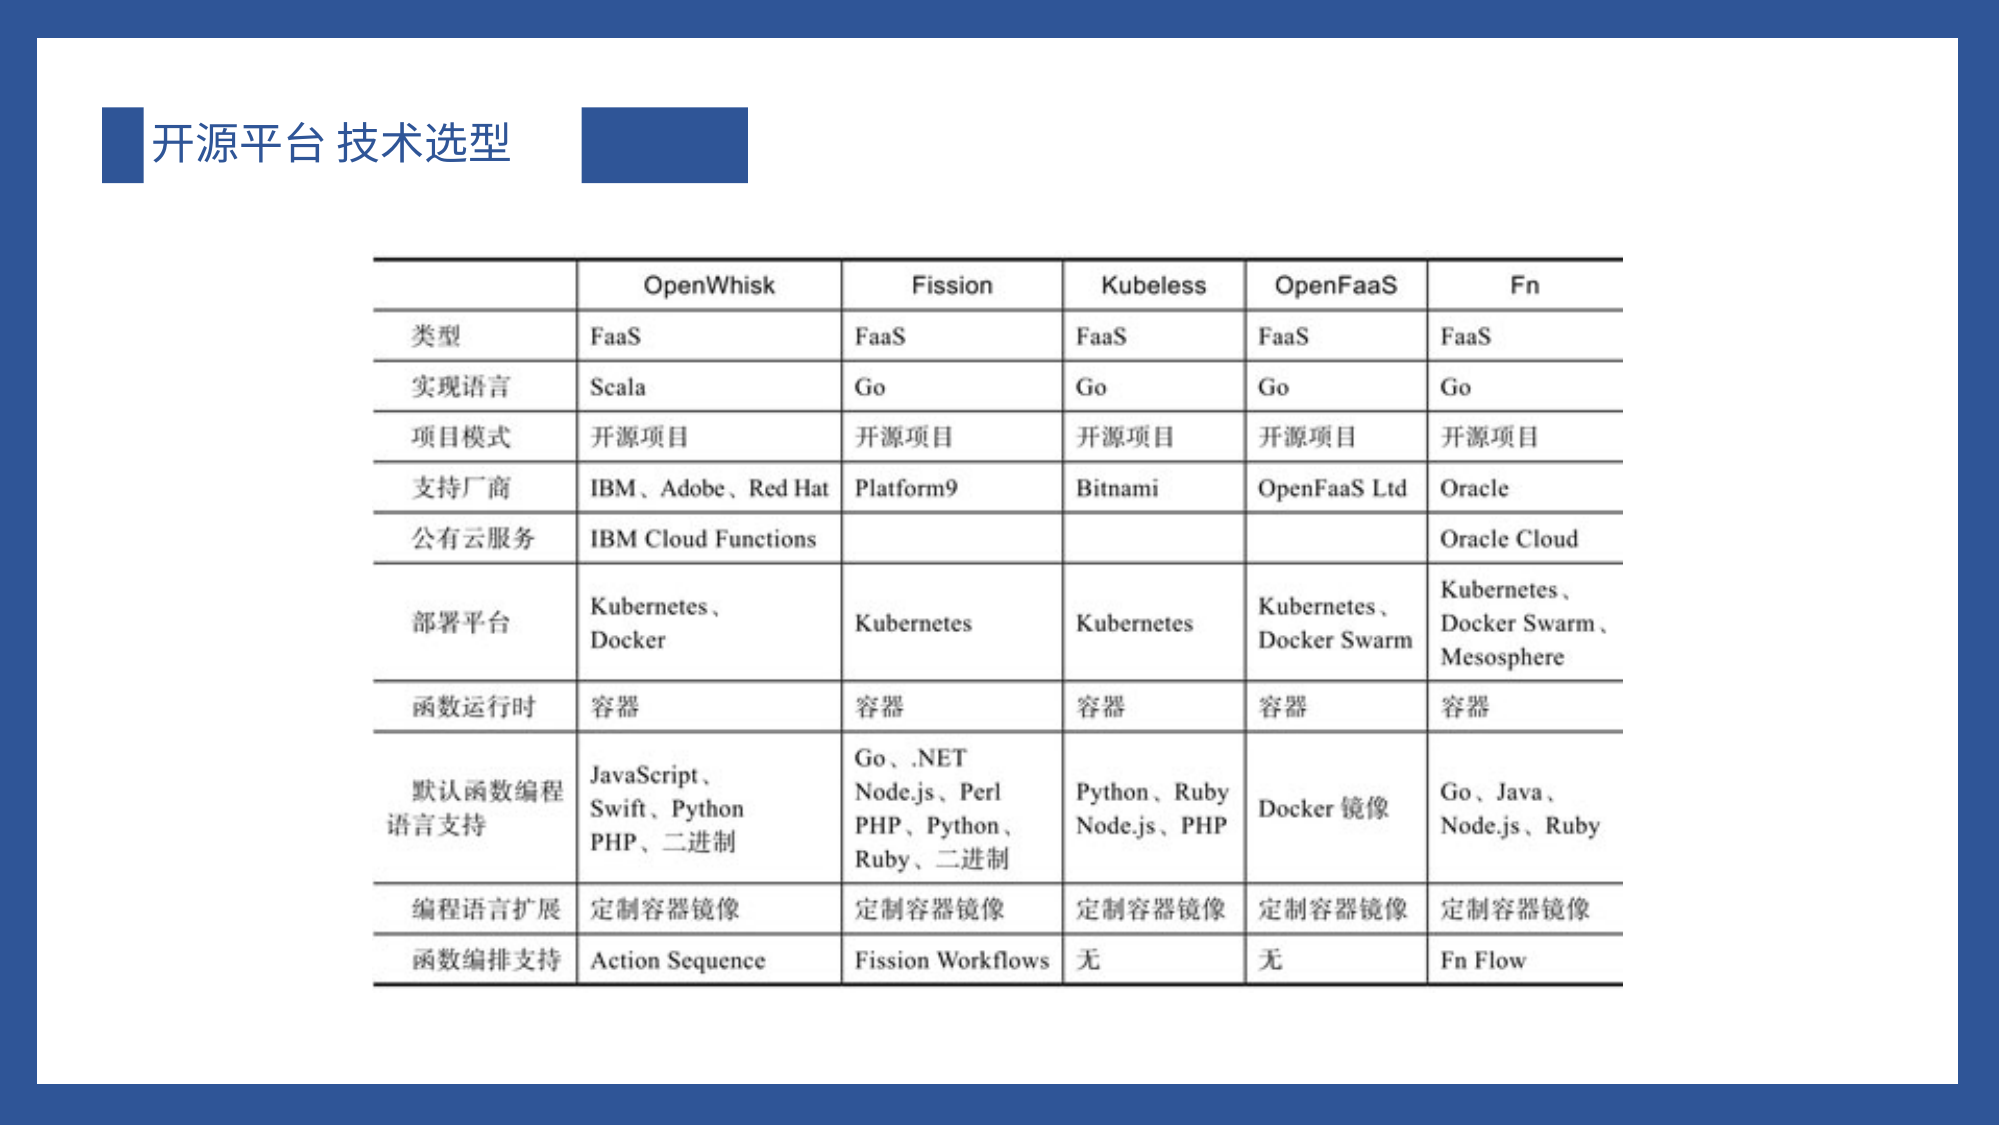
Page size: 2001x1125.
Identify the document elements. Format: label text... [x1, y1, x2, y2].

picture [372, 250, 1623, 993]
title 开源平台 技术选型 [143, 106, 582, 184]
